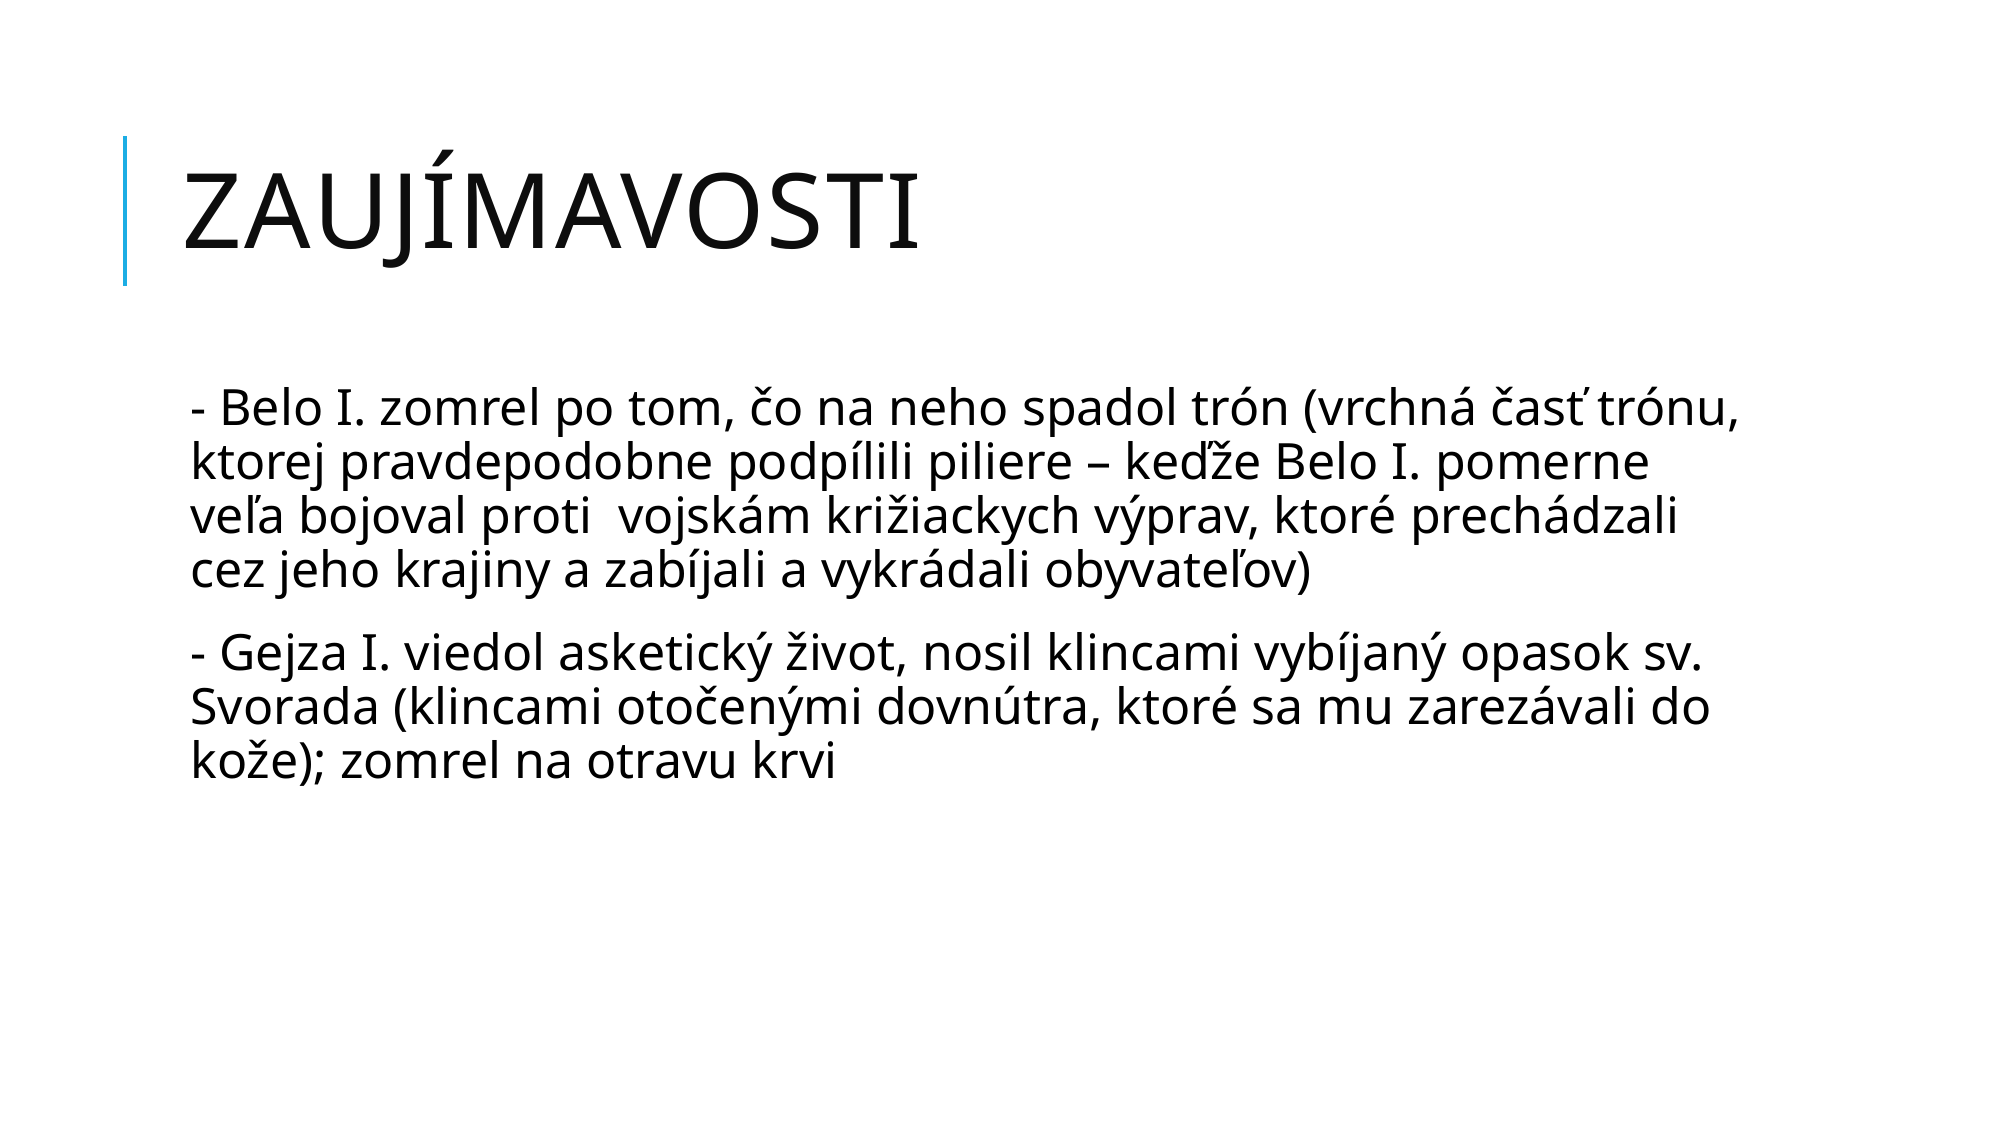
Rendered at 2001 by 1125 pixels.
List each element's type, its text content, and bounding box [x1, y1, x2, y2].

list - Belo I. zomrel po tom, čo na neho spadol trón (vrchná časť trónu, ktorej pravdepodobne podpílili piliere – keďže Belo I. pomerne veľa bojoval proti vojskám križiackych výprav, ktoré prechádzali cez jeho krajiny a zabíjali a vykrádali obyvateľov) - Gejza I. viedol asketický život, nosil klincami vybíjaný opasok sv. Svorada (klincami otočenými dovnútra, ktoré sa mu zarezávali do kože); zomrel na otravu krvi [168, 375, 1763, 1035]
title Zaujímavosti [168, 96, 1763, 342]
